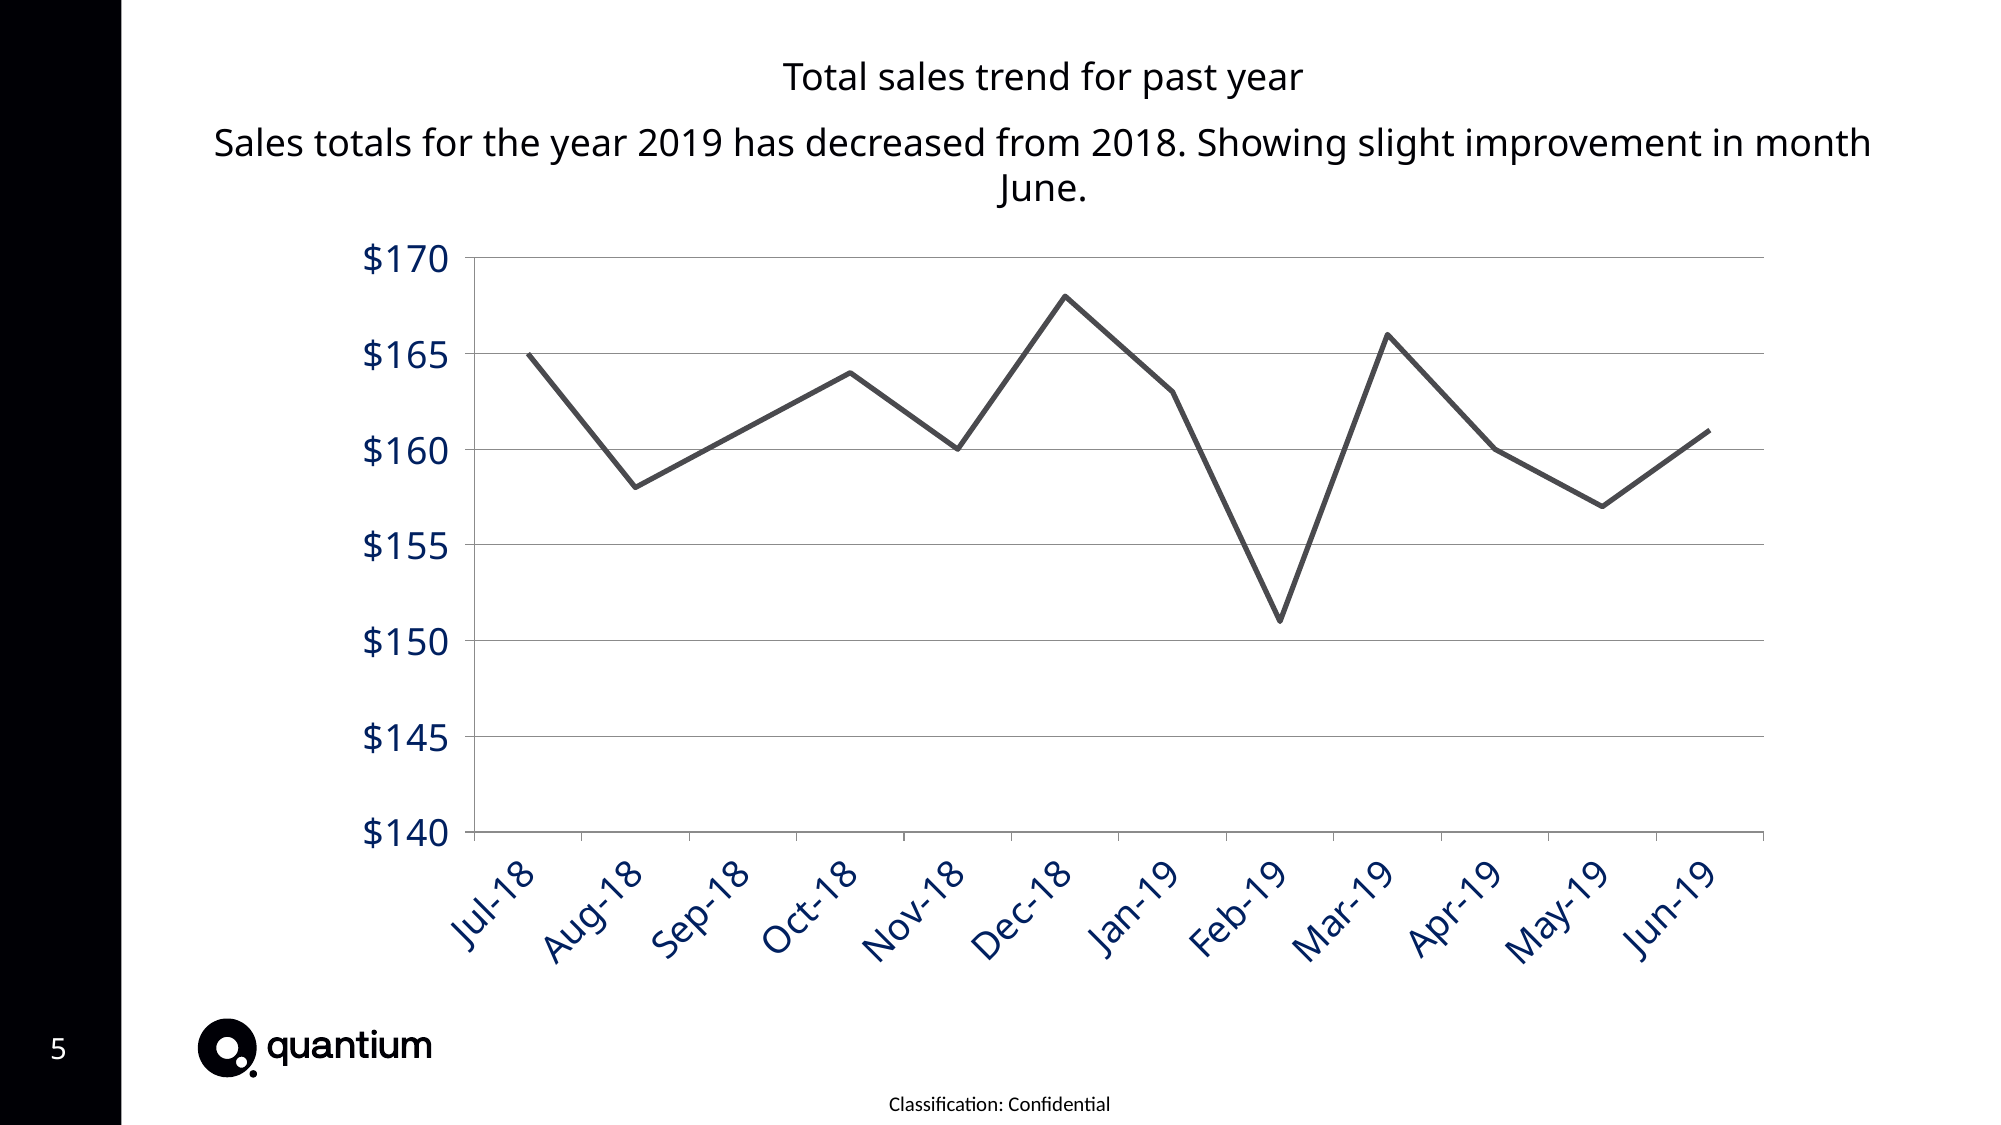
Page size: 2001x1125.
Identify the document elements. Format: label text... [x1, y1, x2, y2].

chart [333, 216, 1793, 991]
list Total sales trend for past year​ Sales totals for the year 2019 has decreased from 2018. Showing slight improvement in month June.​ [191, 52, 1911, 189]
